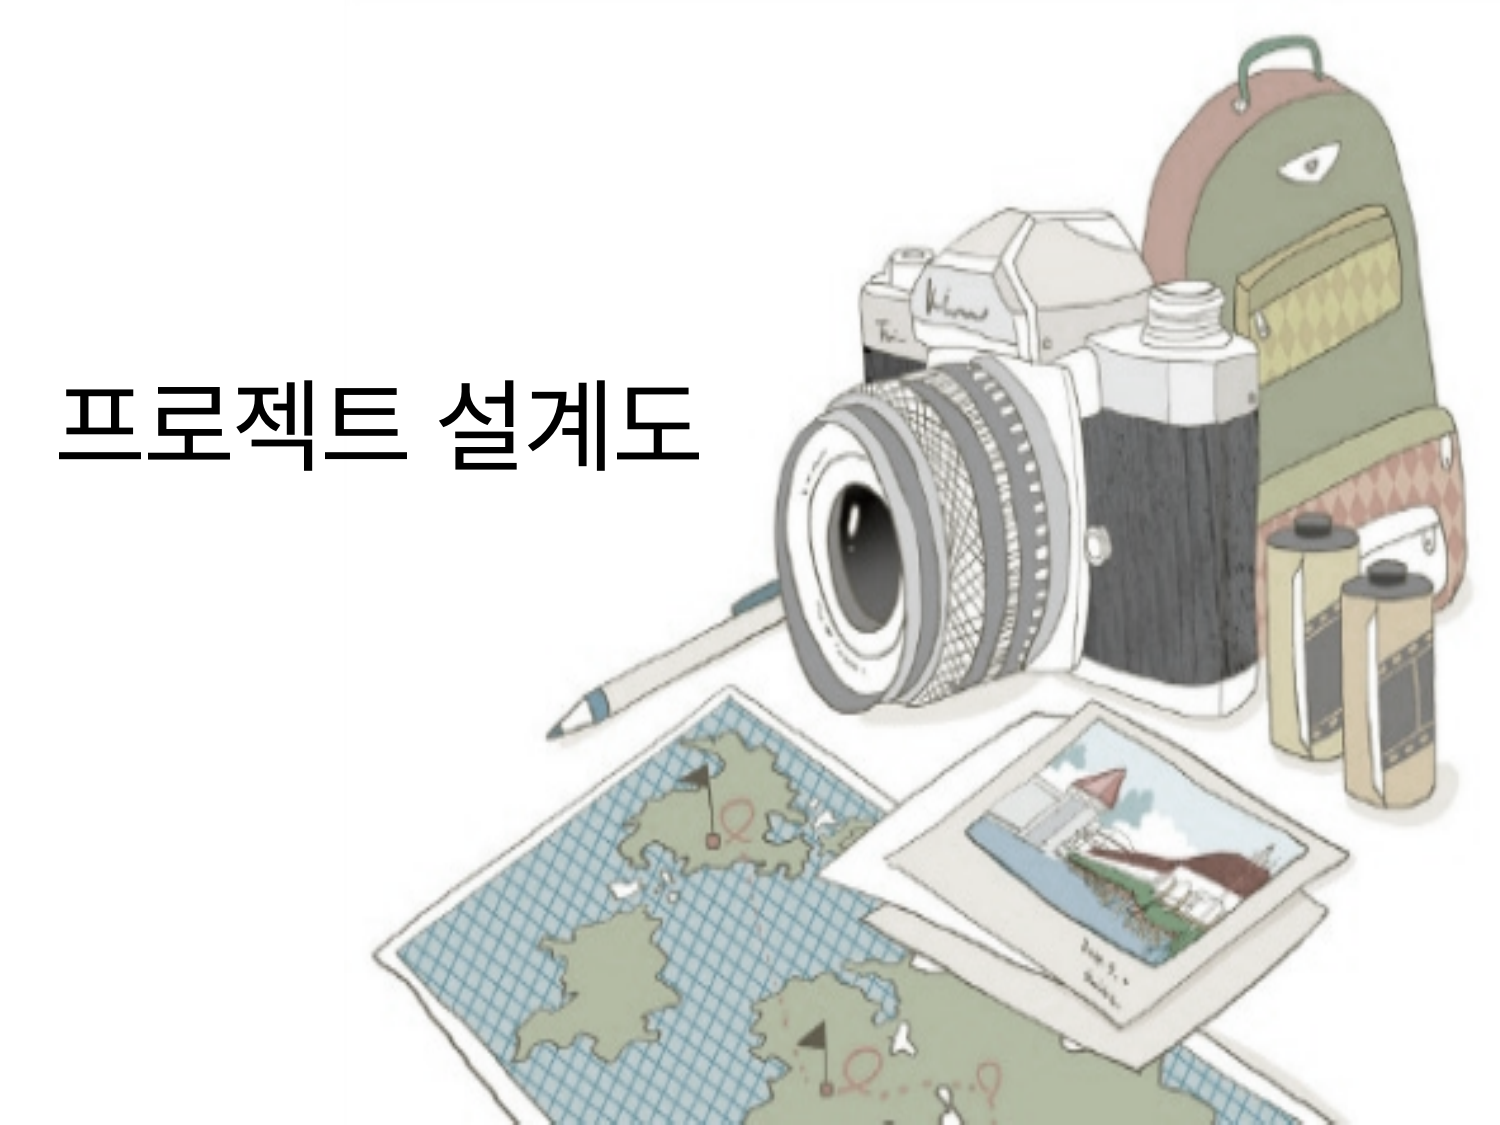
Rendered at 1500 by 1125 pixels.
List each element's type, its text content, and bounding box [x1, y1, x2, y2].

picture [344, 0, 1500, 1125]
text_box 프로젝트 설계도 [39, 356, 344, 492]
